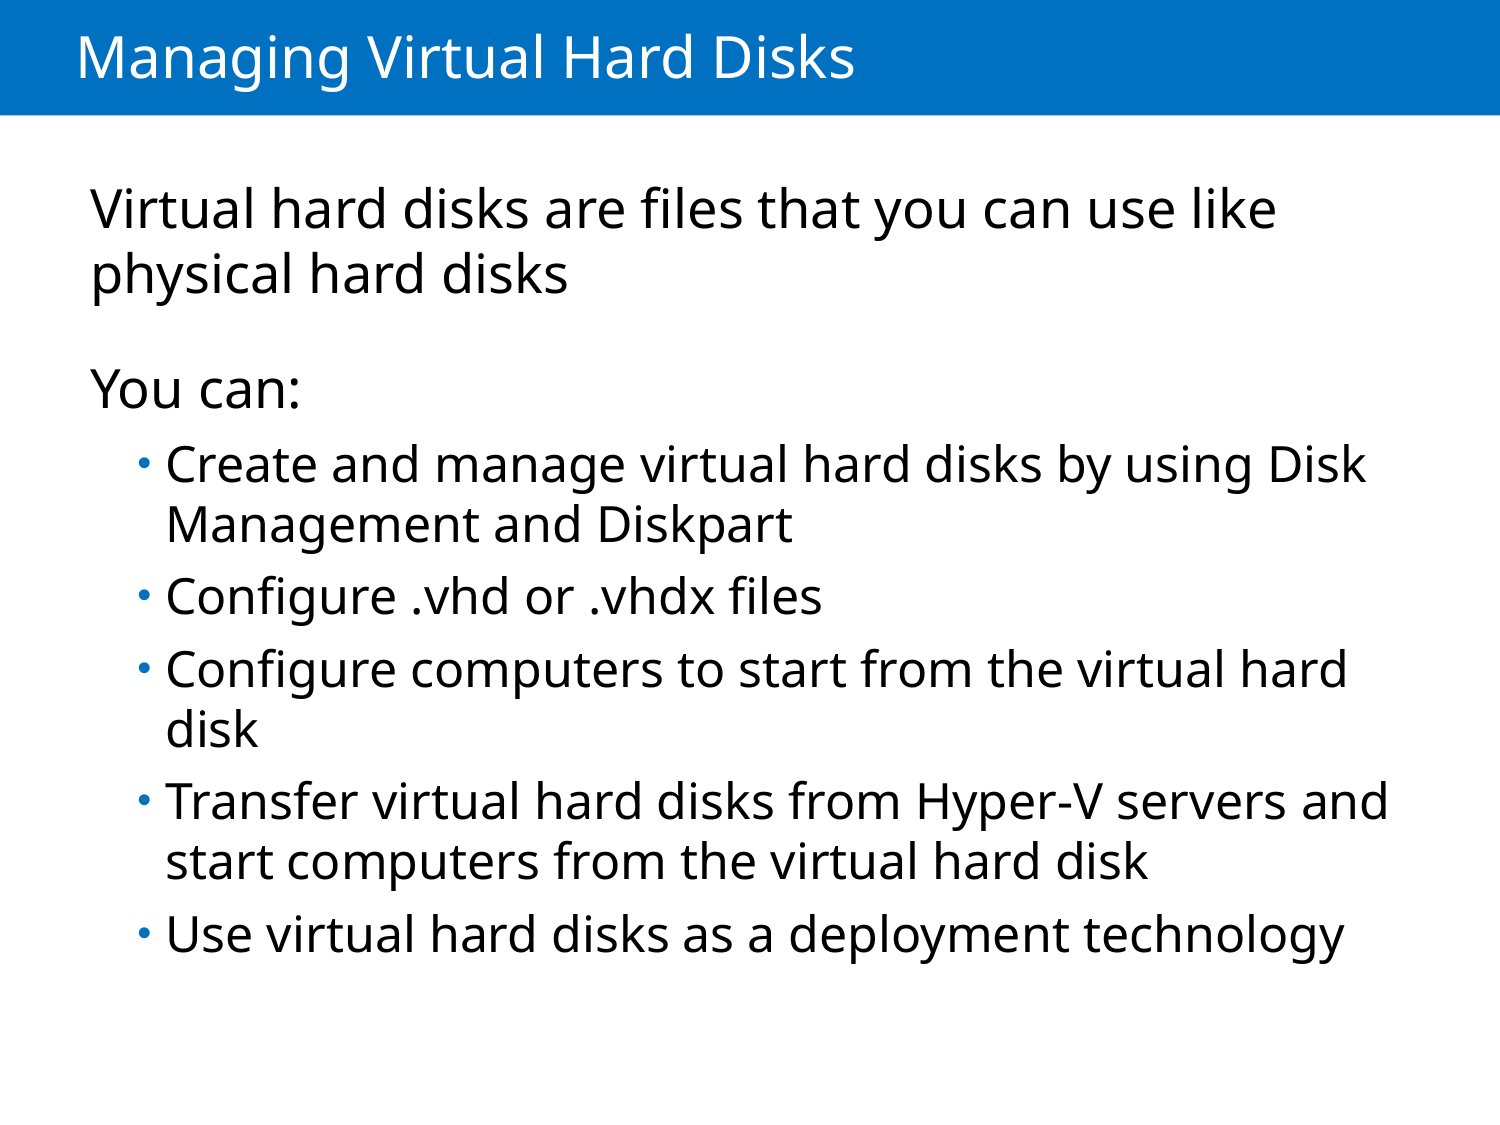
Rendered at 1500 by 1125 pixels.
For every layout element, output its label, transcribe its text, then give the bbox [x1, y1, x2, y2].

text_box Virtual hard disks are files that you can use like physical hard disks You can: Create and manage virtual hard disks by using Disk Management and Diskpart Configure .vhd or .vhdx files Configure computers to start from the virtual hard disk Transfer virtual hard disks from Hyper-V servers and start computers from the virtual hard disk Use virtual hard disks as a deployment technology [75, 167, 1408, 1012]
title Managing Virtual Hard Disks [75, 0, 1351, 122]
